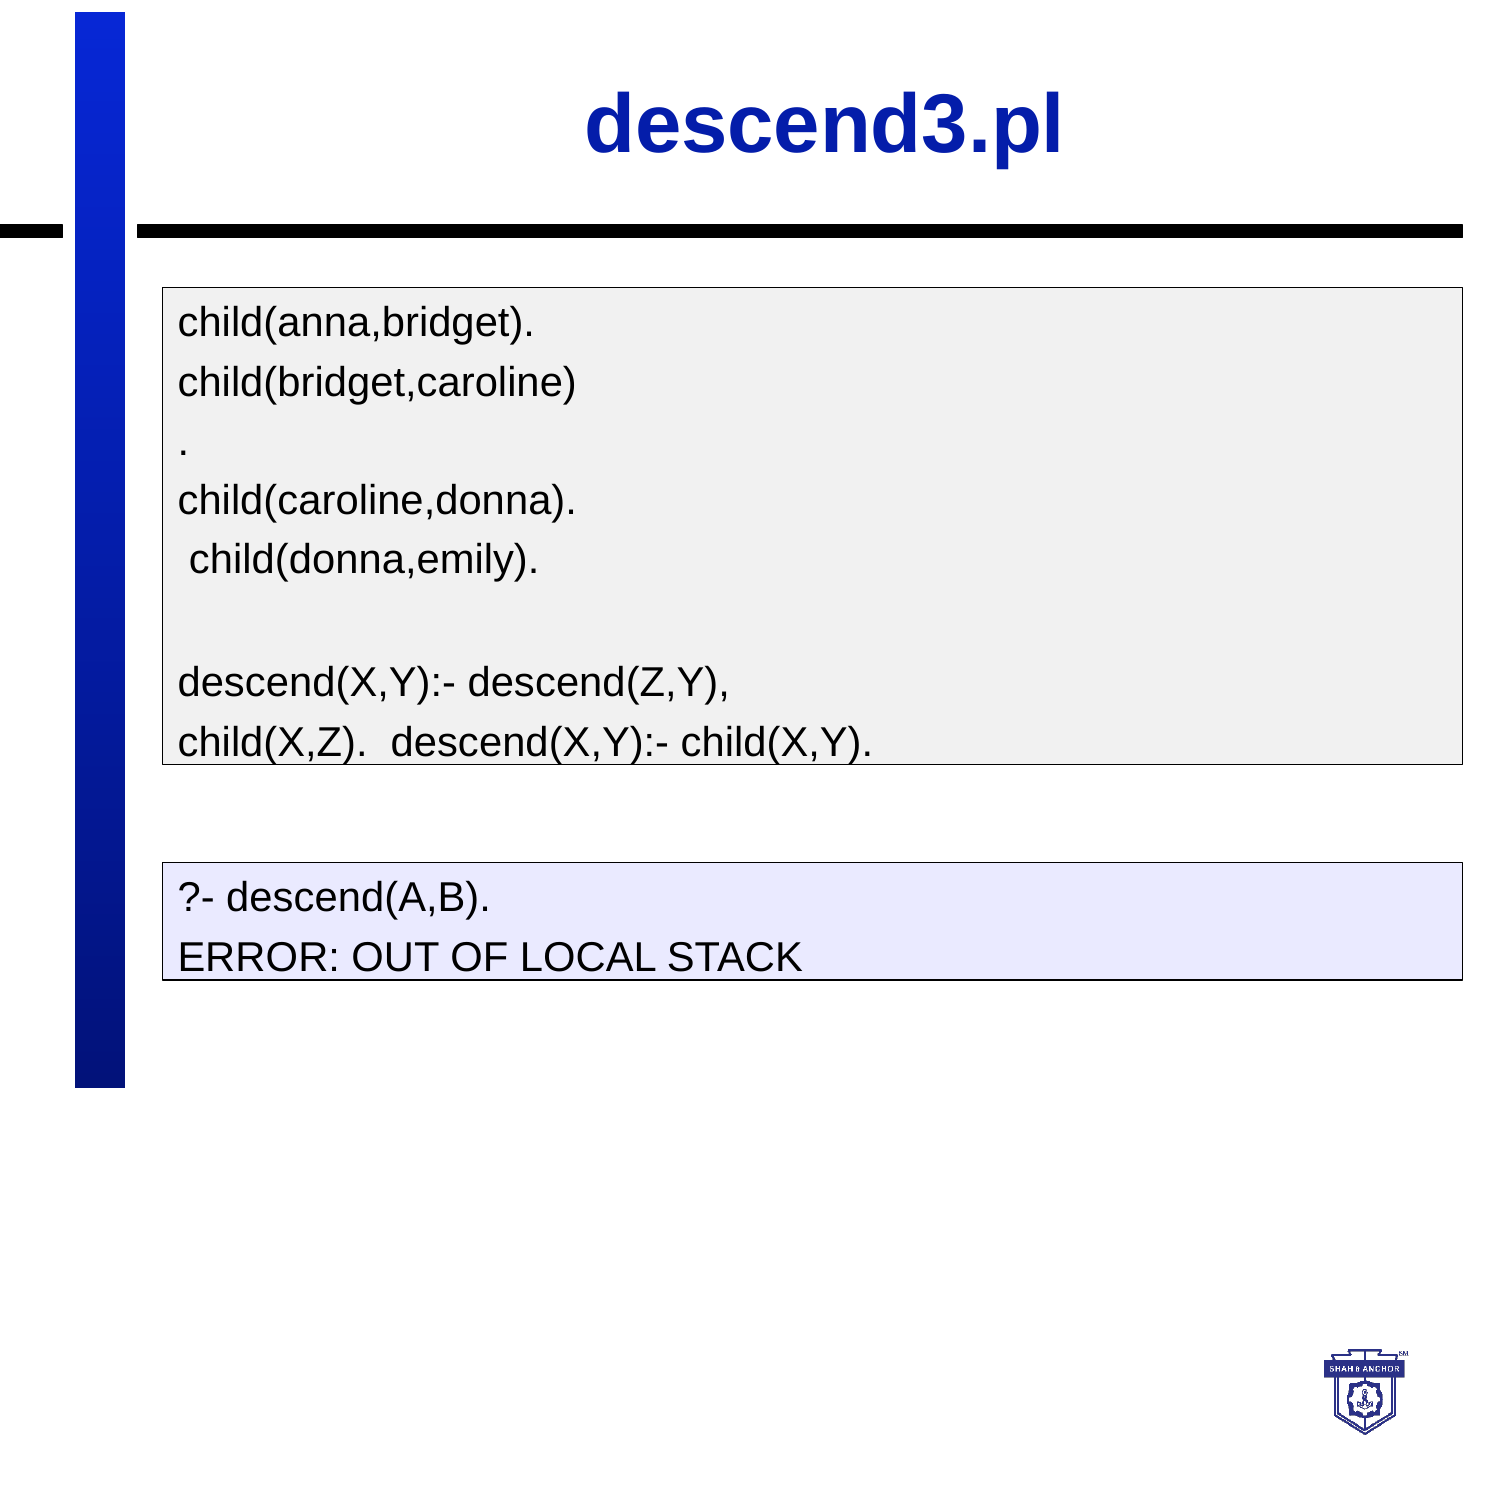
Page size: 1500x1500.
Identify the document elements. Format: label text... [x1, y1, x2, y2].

picture [75, 12, 125, 1088]
picture [1323, 1349, 1409, 1436]
text_box child(anna,bridget). child(bridget,caroline). child(caroline,donna). child(donna,emily). descend(X,Y):- descend(Z,Y), child(X,Z). descend(X,Y):- child(X,Y). [162, 287, 1463, 765]
title descend3.pl [431, 66, 1069, 287]
text_box ?- descend(A,B). ERROR: OUT OF LOCAL STACK [162, 862, 1463, 980]
